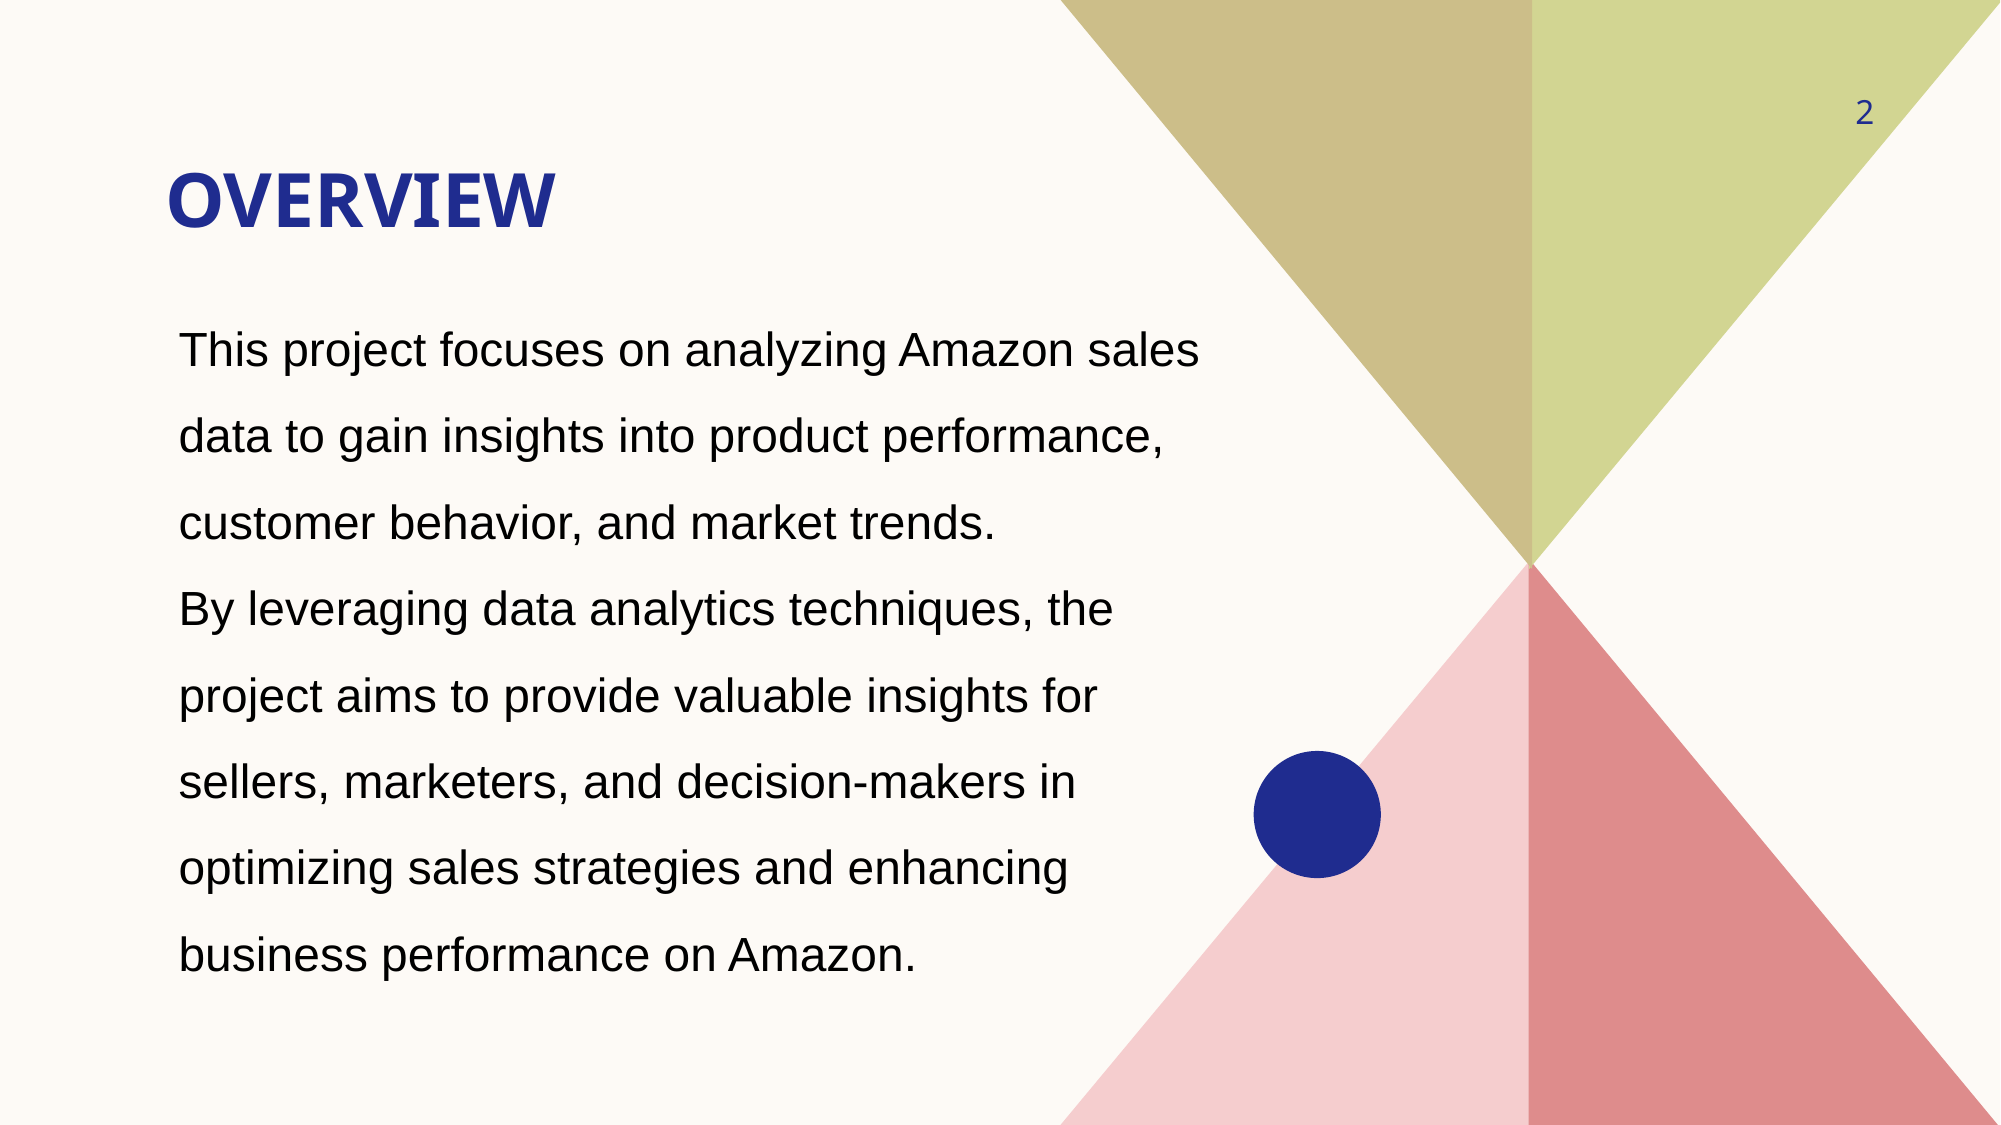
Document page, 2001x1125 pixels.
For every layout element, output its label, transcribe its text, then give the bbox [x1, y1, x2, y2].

slide_number 2 [1699, 75, 1875, 153]
title Overview [150, 107, 1230, 243]
list This project focuses on analyzing Amazon sales data to gain insights into product performance, customer behavior, and market trends. By leveraging data analytics techniques, the project aims to provide valuable insights for sellers, marketers, and decision-makers in optimizing sales strategies and enhancing business performance on Amazon. [163, 289, 1230, 992]
